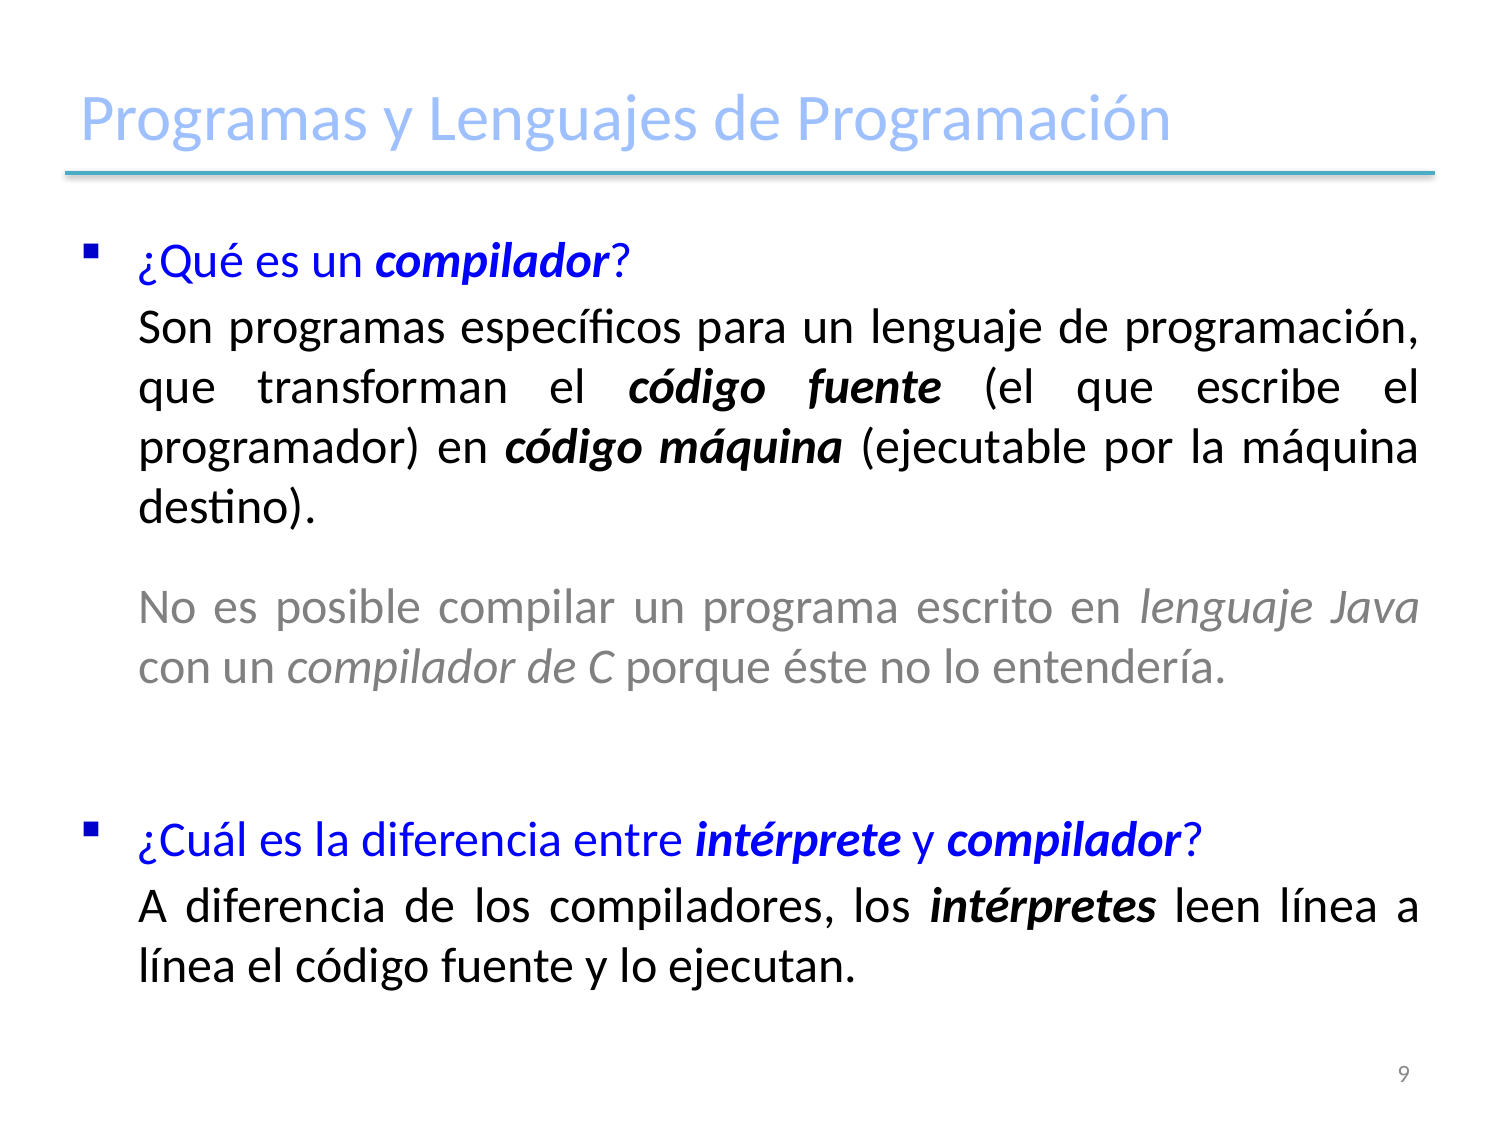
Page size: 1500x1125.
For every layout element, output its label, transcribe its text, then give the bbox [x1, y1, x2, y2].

text_box ¿Cuál es la diferencia entre intérprete y compilador? A diferencia de los compiladores, los intérpretes leen línea a línea el código fuente y lo ejecutan. [64, 798, 1436, 1000]
title Programas y Lenguajes de Programación [64, 54, 1437, 171]
text_box ¿Qué es un compilador? Son programas específicos para un lenguaje de programación, que transforman el código fuente (el que escribe el programador) en código máquina (ejecutable por la máquina destino). No es posible compilar un programa escrito en lenguaje Java con un compilador de C porque éste no lo entendería. [64, 219, 1436, 701]
slide_number 9 [1074, 1042, 1425, 1103]
